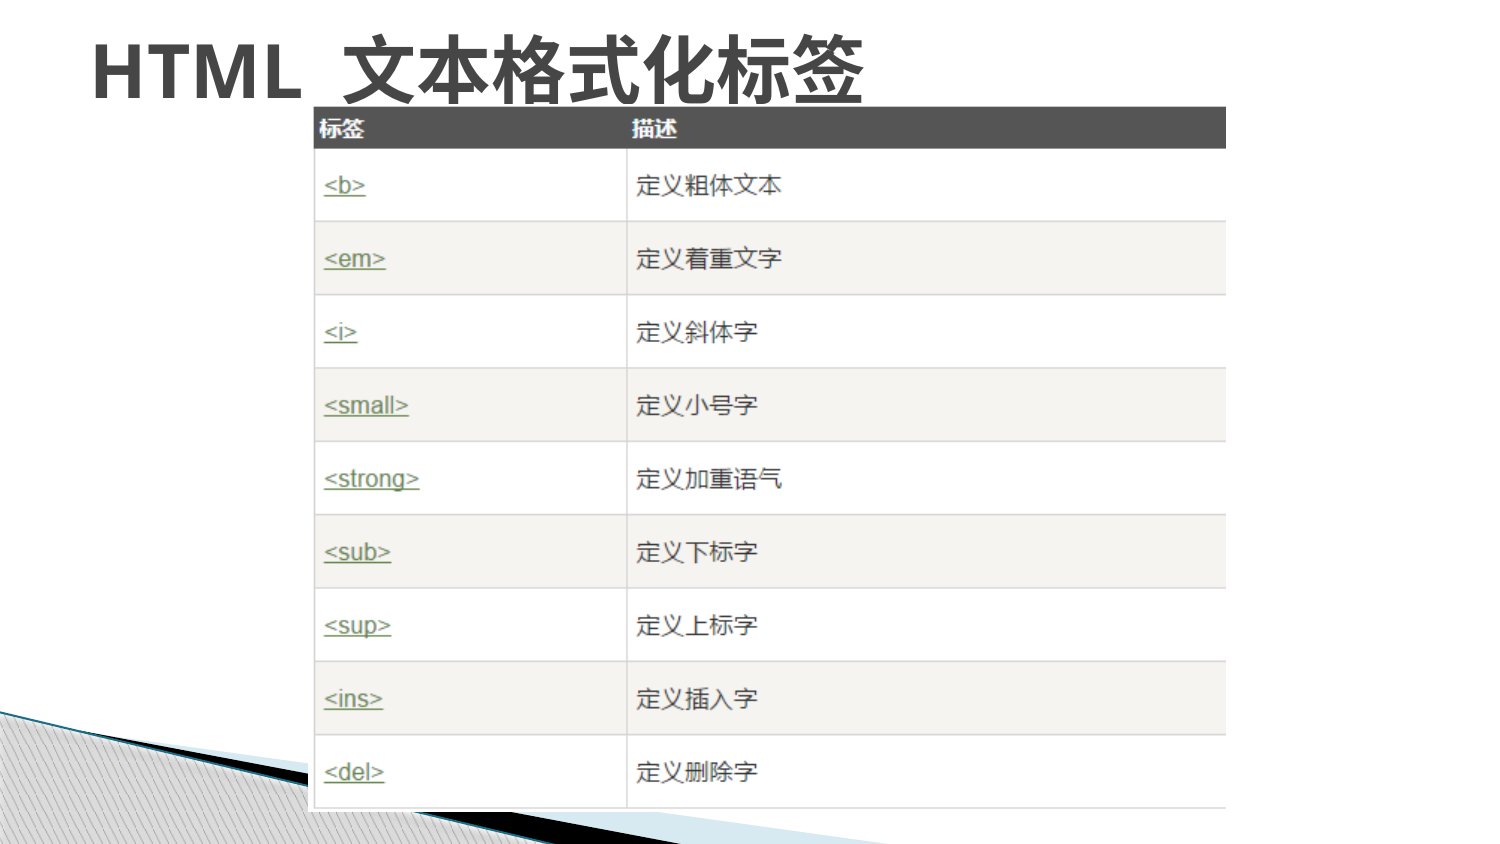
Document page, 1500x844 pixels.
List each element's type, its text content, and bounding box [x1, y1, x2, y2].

title HTML 文本格式化标签 [75, 0, 1425, 140]
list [308, 104, 1226, 812]
